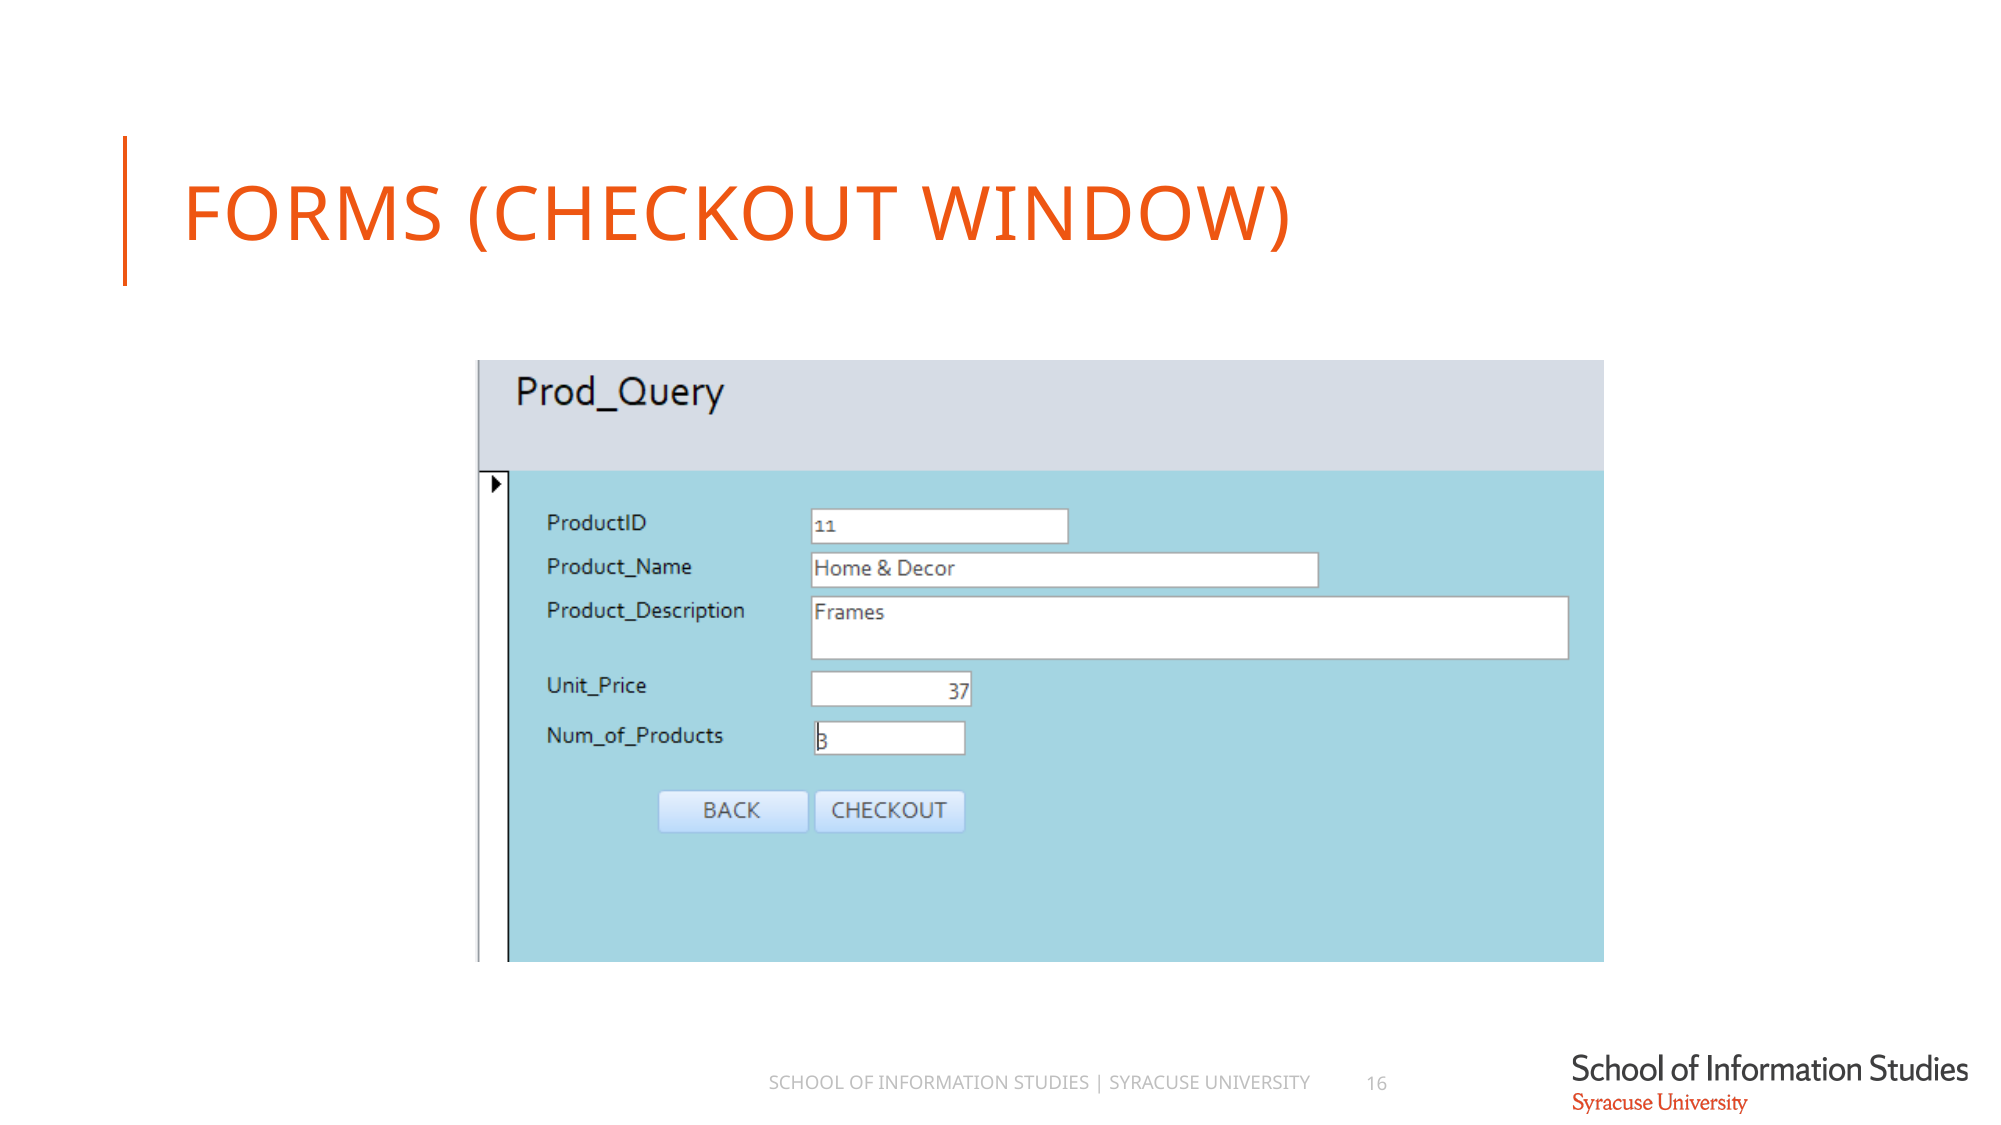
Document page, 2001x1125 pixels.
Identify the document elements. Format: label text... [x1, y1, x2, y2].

footer School of Information Studies | Syracuse University [584, 1061, 1325, 1107]
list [475, 359, 1605, 963]
slide_number 16 [1351, 1062, 1556, 1108]
title FORMS (CHECKOUT WINDOW) [168, 96, 1763, 342]
